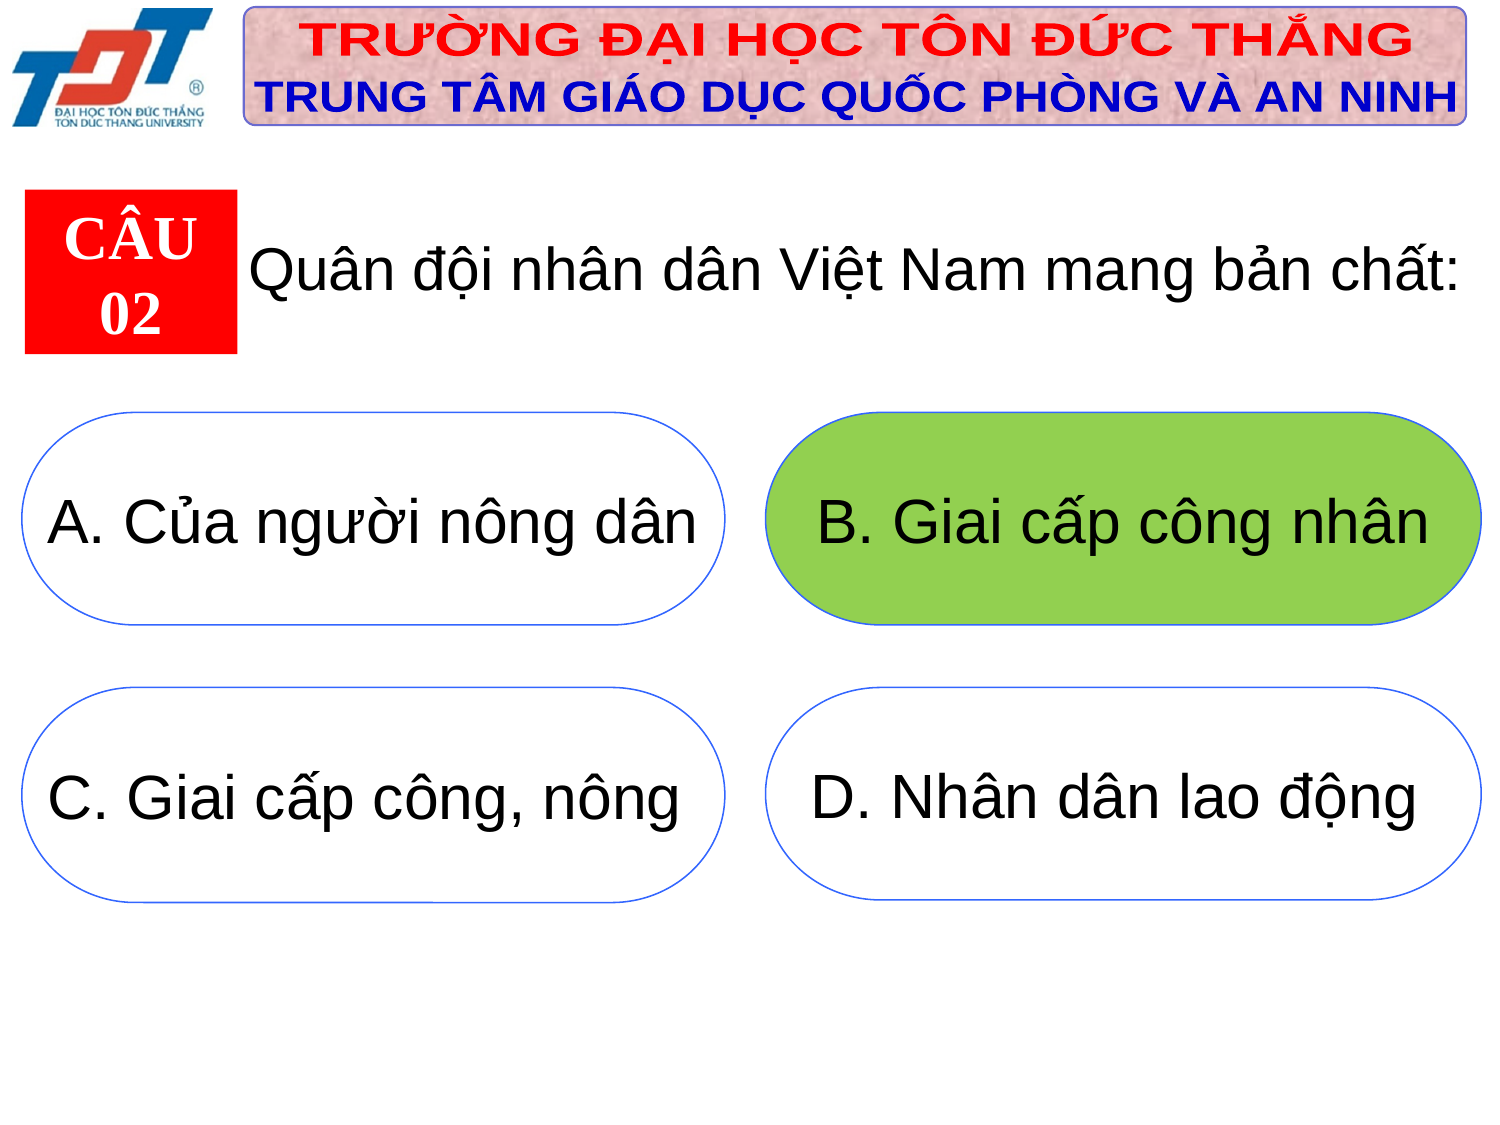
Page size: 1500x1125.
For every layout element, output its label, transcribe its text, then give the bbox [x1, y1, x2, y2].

text_box B. Giai cấp công nhân [765, 412, 1482, 625]
picture [245, 9, 1465, 124]
text_box C. Giai cấp công, nông [21, 687, 725, 903]
text_box Quân đội nhân dân Việt Nam mang bản chất: [238, 222, 1500, 310]
picture [12, 8, 213, 127]
text_box D. Nhân dân lao động [765, 687, 1482, 900]
text_box A. Của người nông dân [21, 412, 725, 625]
text_box CÂU 02 [24, 189, 238, 355]
